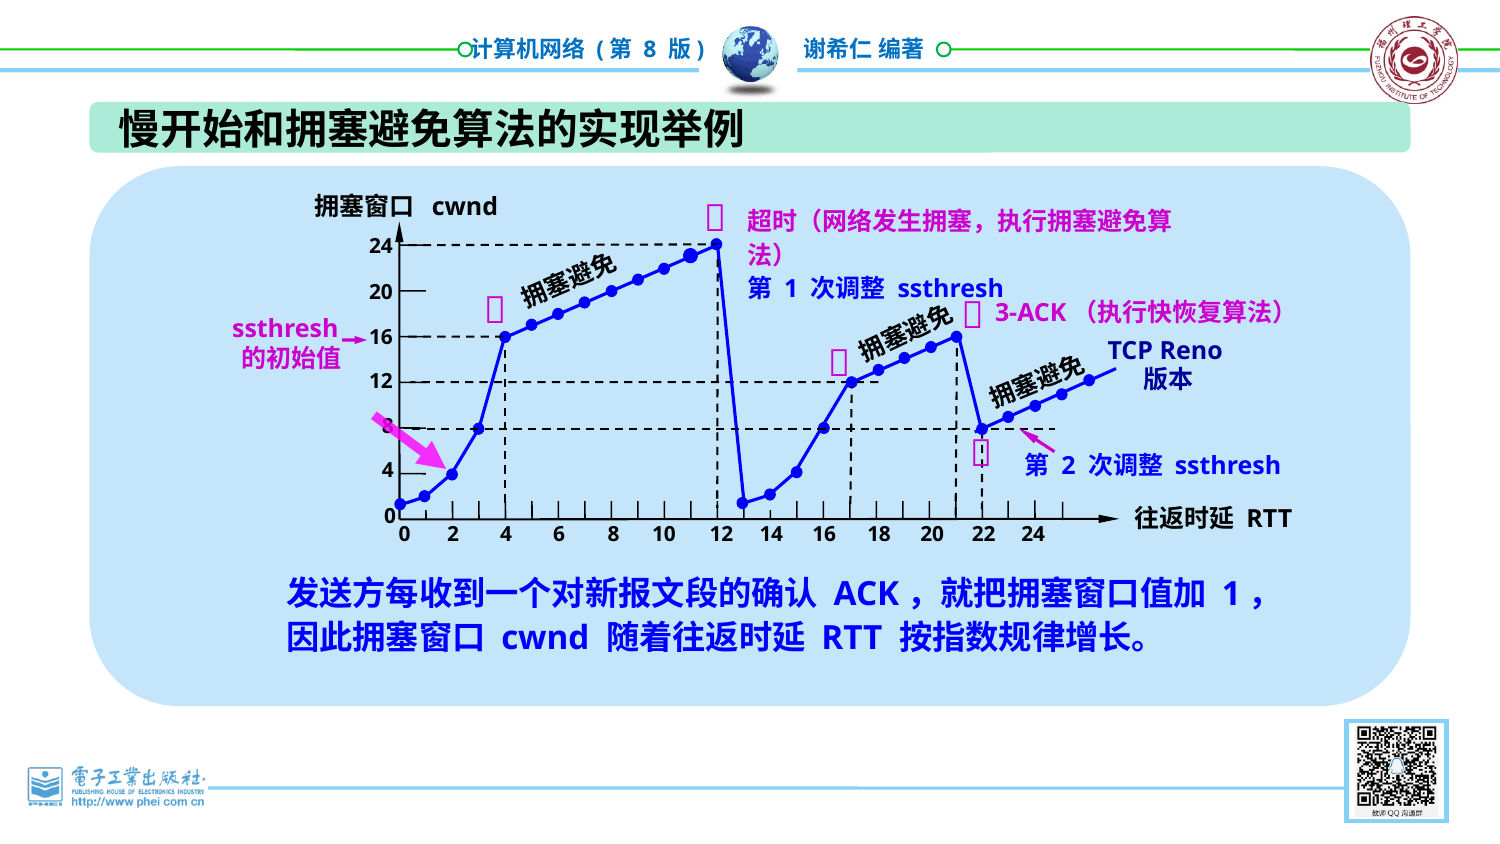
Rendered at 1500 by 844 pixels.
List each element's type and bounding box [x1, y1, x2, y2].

picture [1355, 724, 1438, 817]
picture [23, 764, 208, 809]
text_box [87, 164, 1413, 709]
picture [720, 24, 780, 100]
picture [1370, 16, 1458, 104]
text_box [89, 95, 1411, 160]
